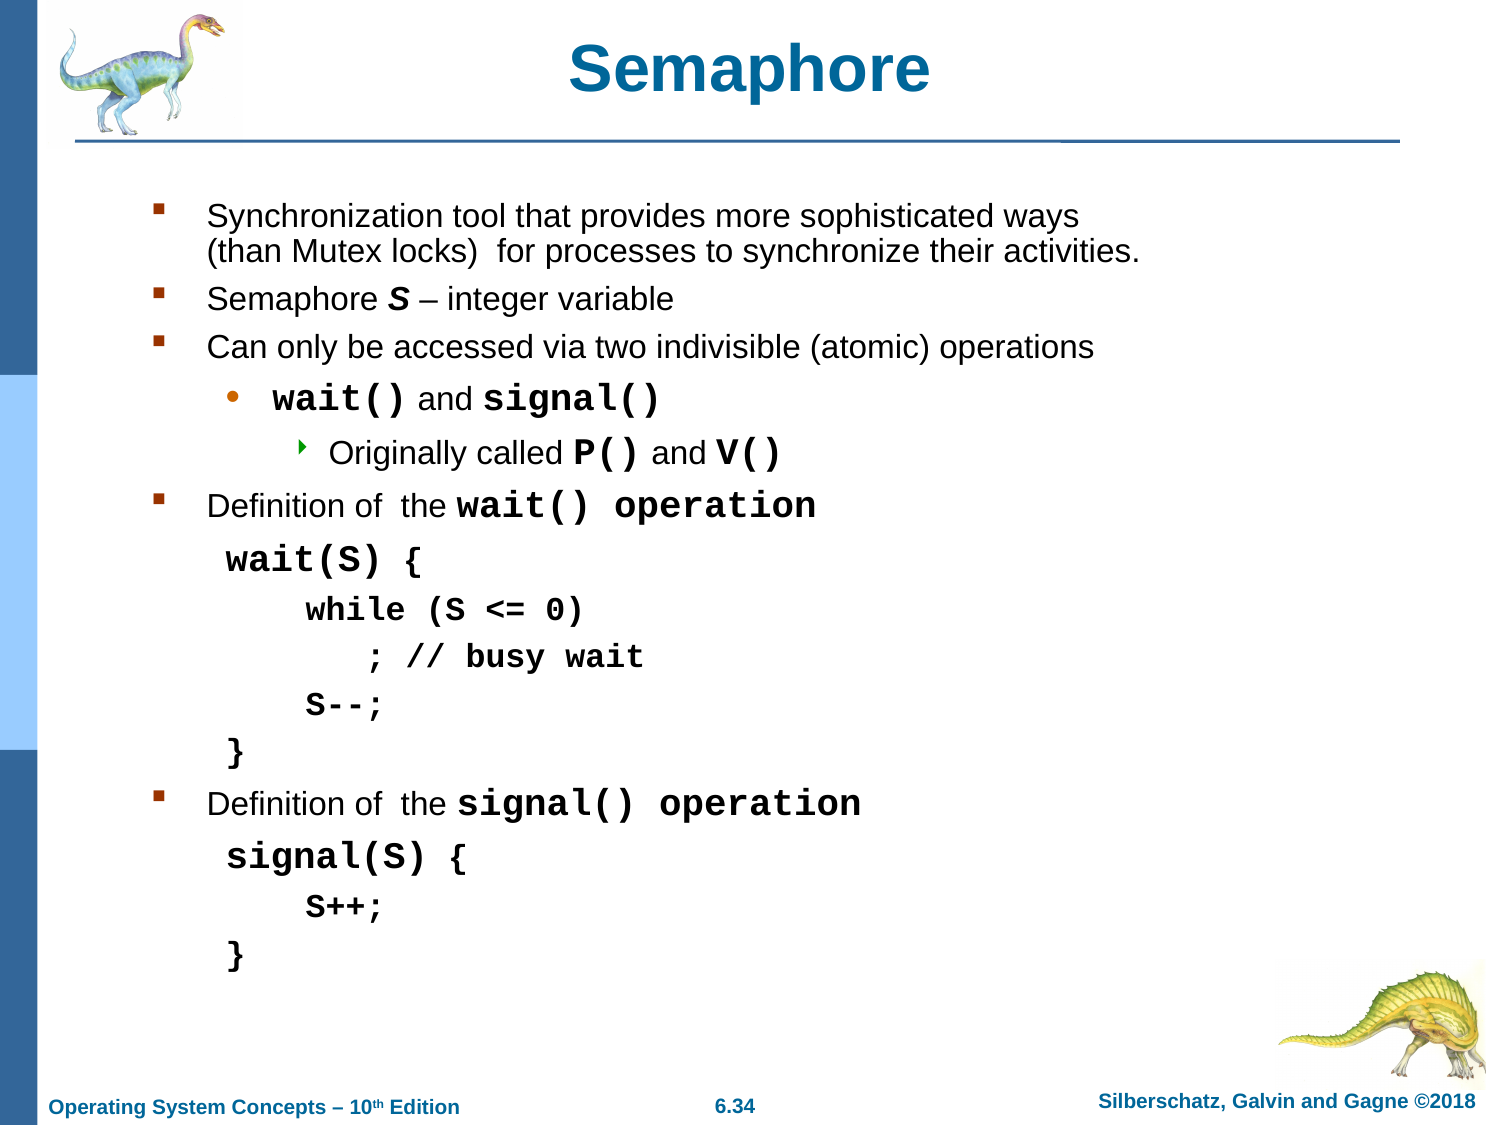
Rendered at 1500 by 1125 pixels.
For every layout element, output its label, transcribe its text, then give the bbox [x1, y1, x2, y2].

picture [1275, 959, 1486, 1090]
list Synchronization tool that provides more sophisticated ways (than Mutex locks) for processes to synchronize their activities. Semaphore S – integer variable Can only be accessed via two indivisible (atomic) operations wait() and signal() Originally called P() and V() Definition of the wait() operation wait(S) { while (S <= 0) ; // busy wait S--; } Definition of the signal() operation signal(S) { S++; } [135, 190, 1165, 1007]
title Semaphore [75, 17, 1425, 113]
picture [46, 0, 243, 149]
